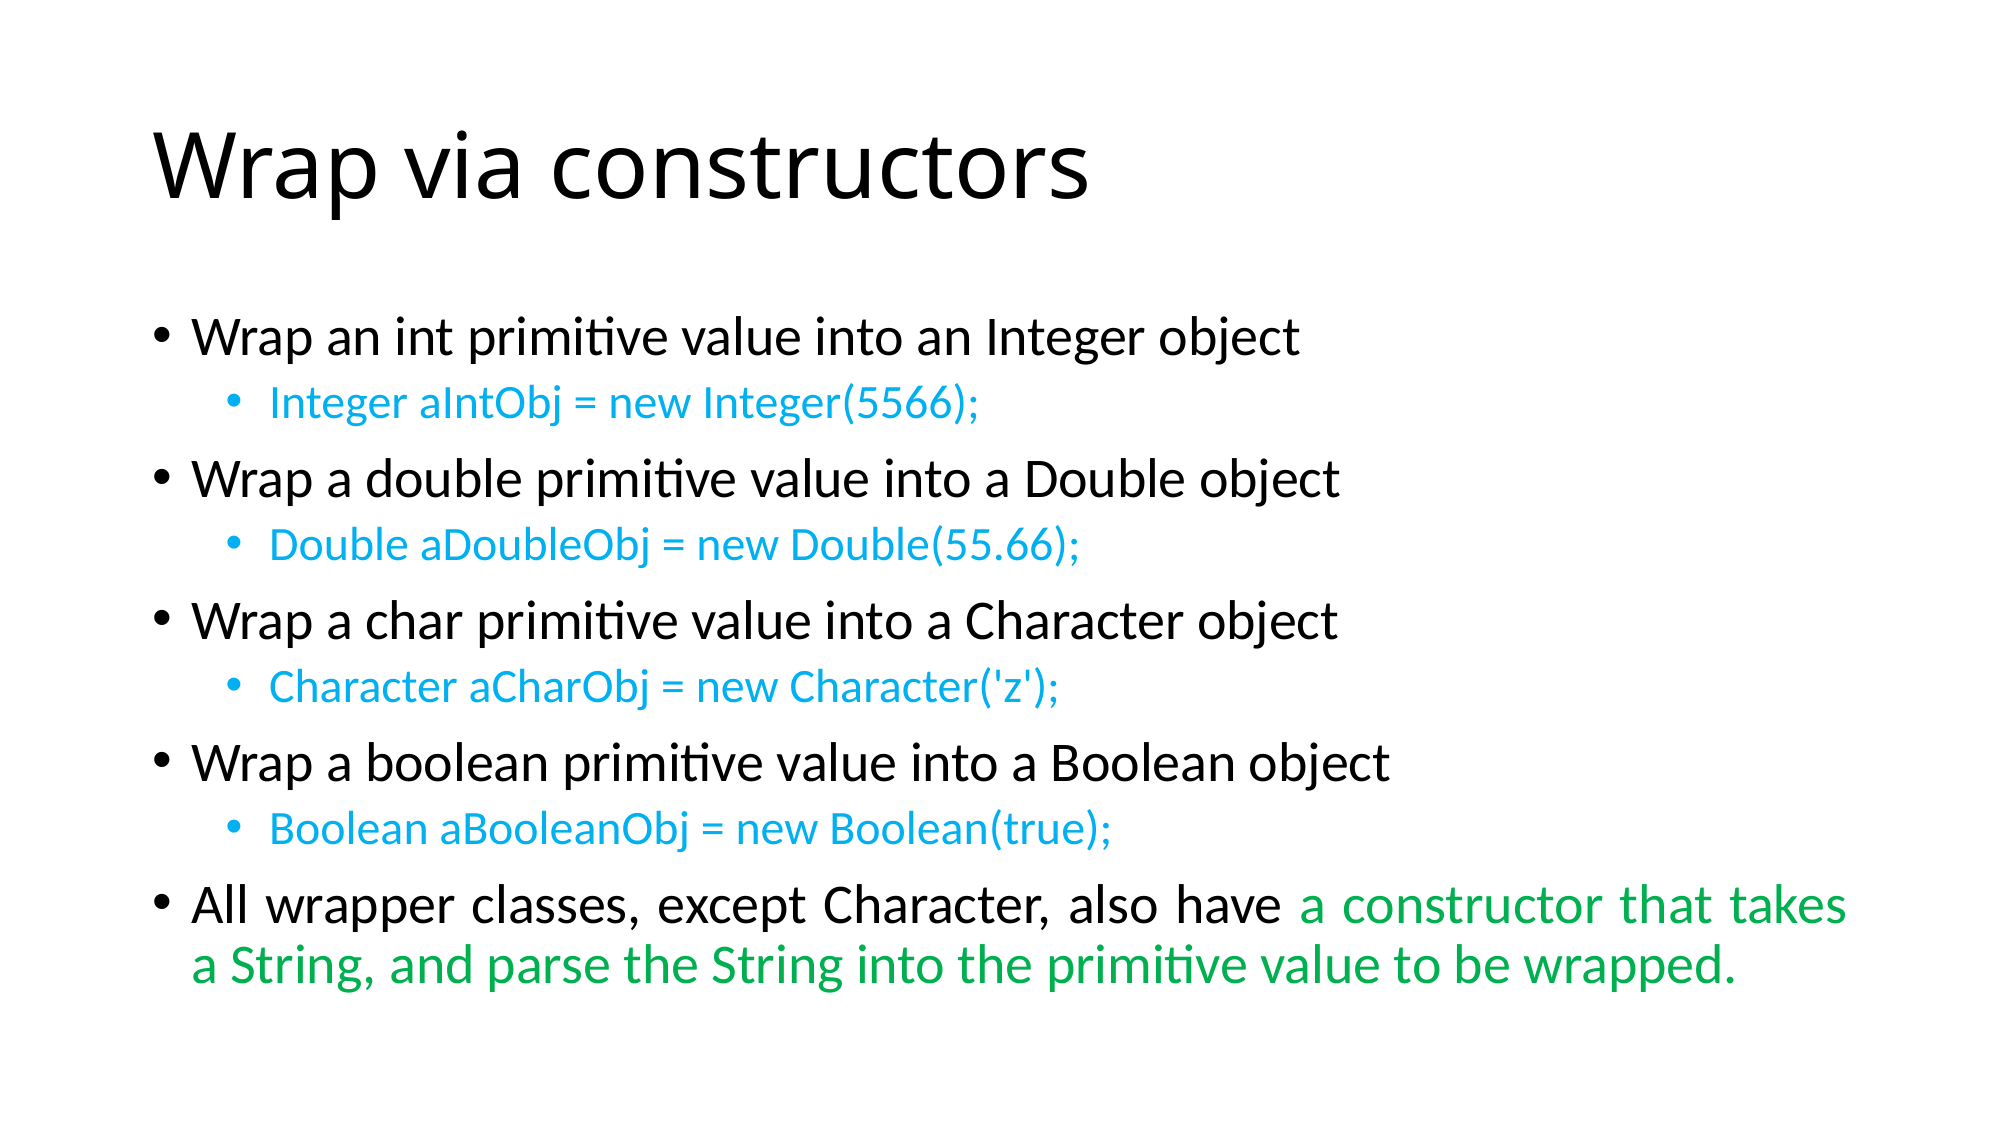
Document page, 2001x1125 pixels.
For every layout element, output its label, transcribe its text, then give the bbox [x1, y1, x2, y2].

list Wrap an int primitive value into an Integer object Integer aIntObj = new Integer(5566); Wrap a double primitive value into a Double object Double aDoubleObj = new Double(55.66); Wrap a char primitive value into a Character object Character aCharObj = new Character('z'); Wrap a boolean primitive value into a Boolean object Boolean aBooleanObj = new Boolean(true); All wrapper classes, except Character, also have a constructor that takes a String, and parse the String into the primitive value to be wrapped. [137, 299, 1863, 1014]
title Wrap via constructors [137, 59, 1863, 278]
